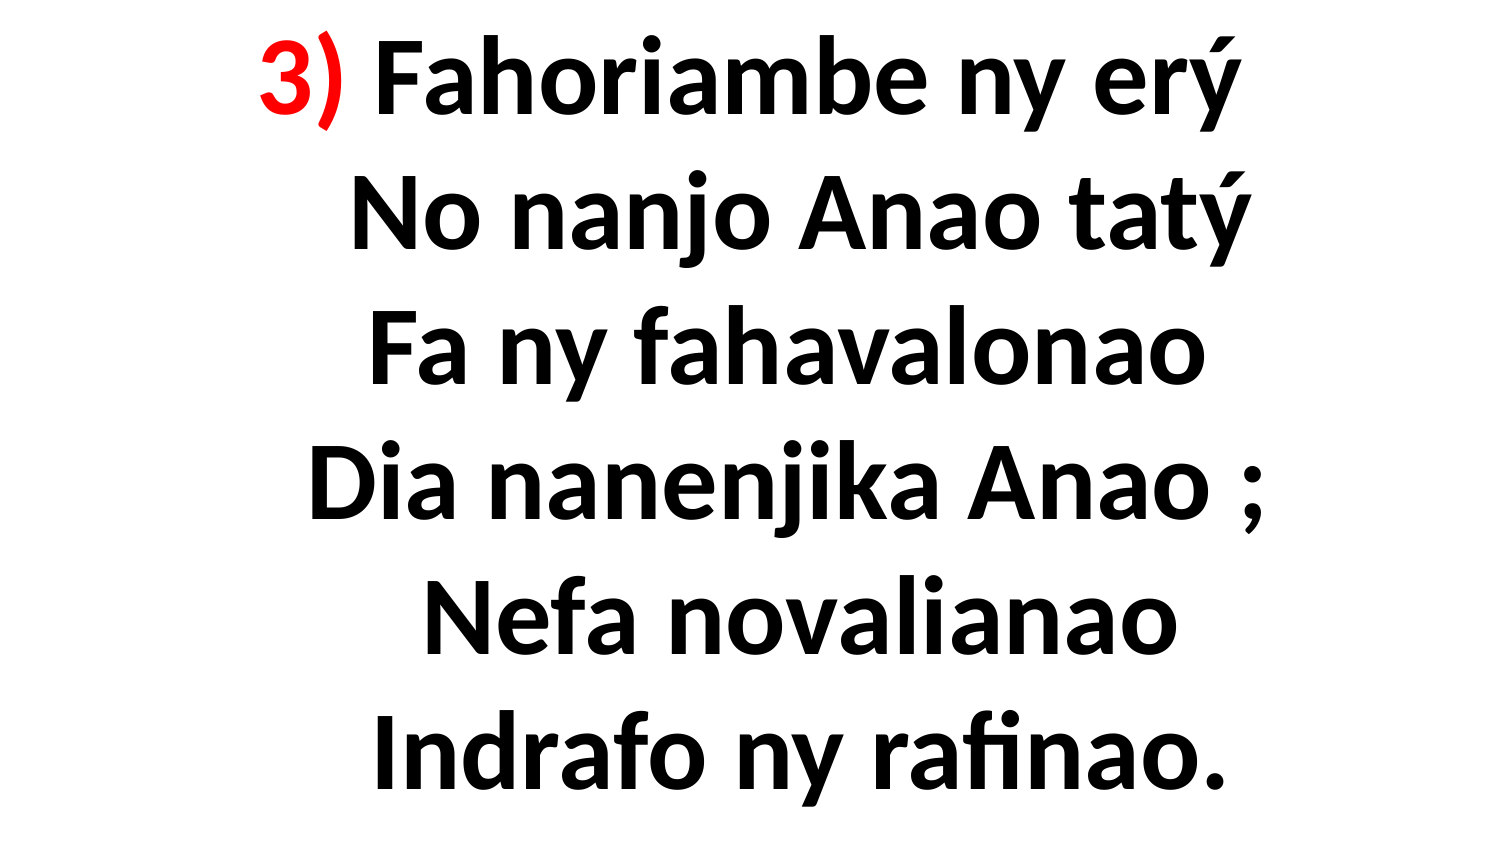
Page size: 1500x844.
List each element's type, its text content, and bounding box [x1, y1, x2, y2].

title 3) Fahoriambe ny erý No nanjo Anao tatý Fa ny fahavalonao Dia nanenjika Anao ; Nefa novalianao Indrafo ny rafinao. [0, 309, 1500, 505]
